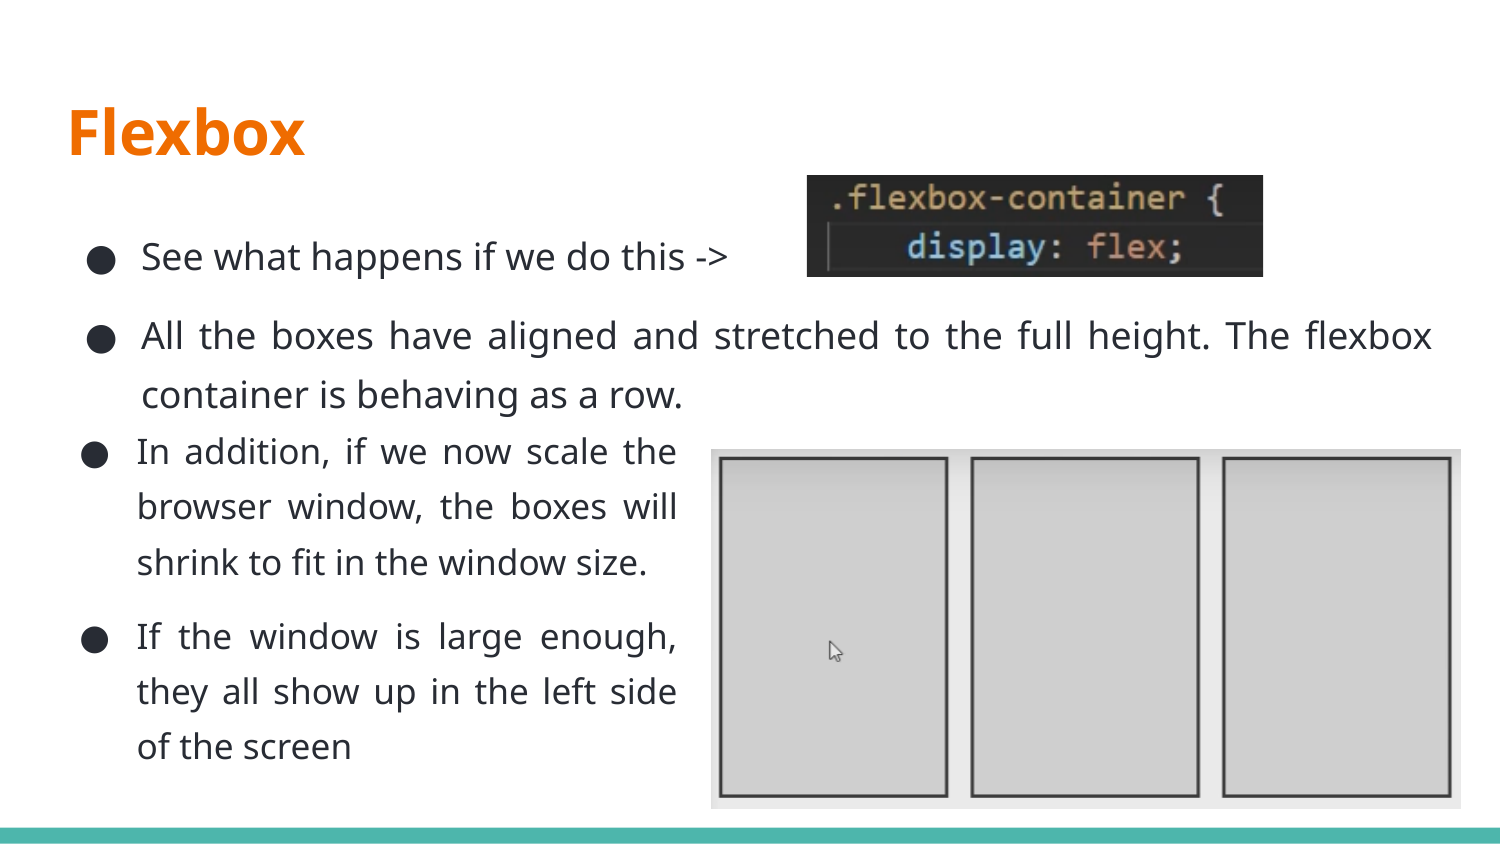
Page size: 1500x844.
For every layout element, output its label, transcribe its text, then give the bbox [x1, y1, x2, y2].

list In addition, if we now scale the browser window, the boxes will shrink to fit in the window size. If the window is large enough, they all show up in the left side of the screen [51, 404, 694, 824]
list See what happens if we do this -> All the boxes have aligned and stretched to the full height. The flexbox container is behaving as a row. [51, 207, 1449, 750]
picture [711, 449, 1461, 809]
title Flexbox [51, 72, 1449, 189]
picture [806, 175, 1264, 277]
